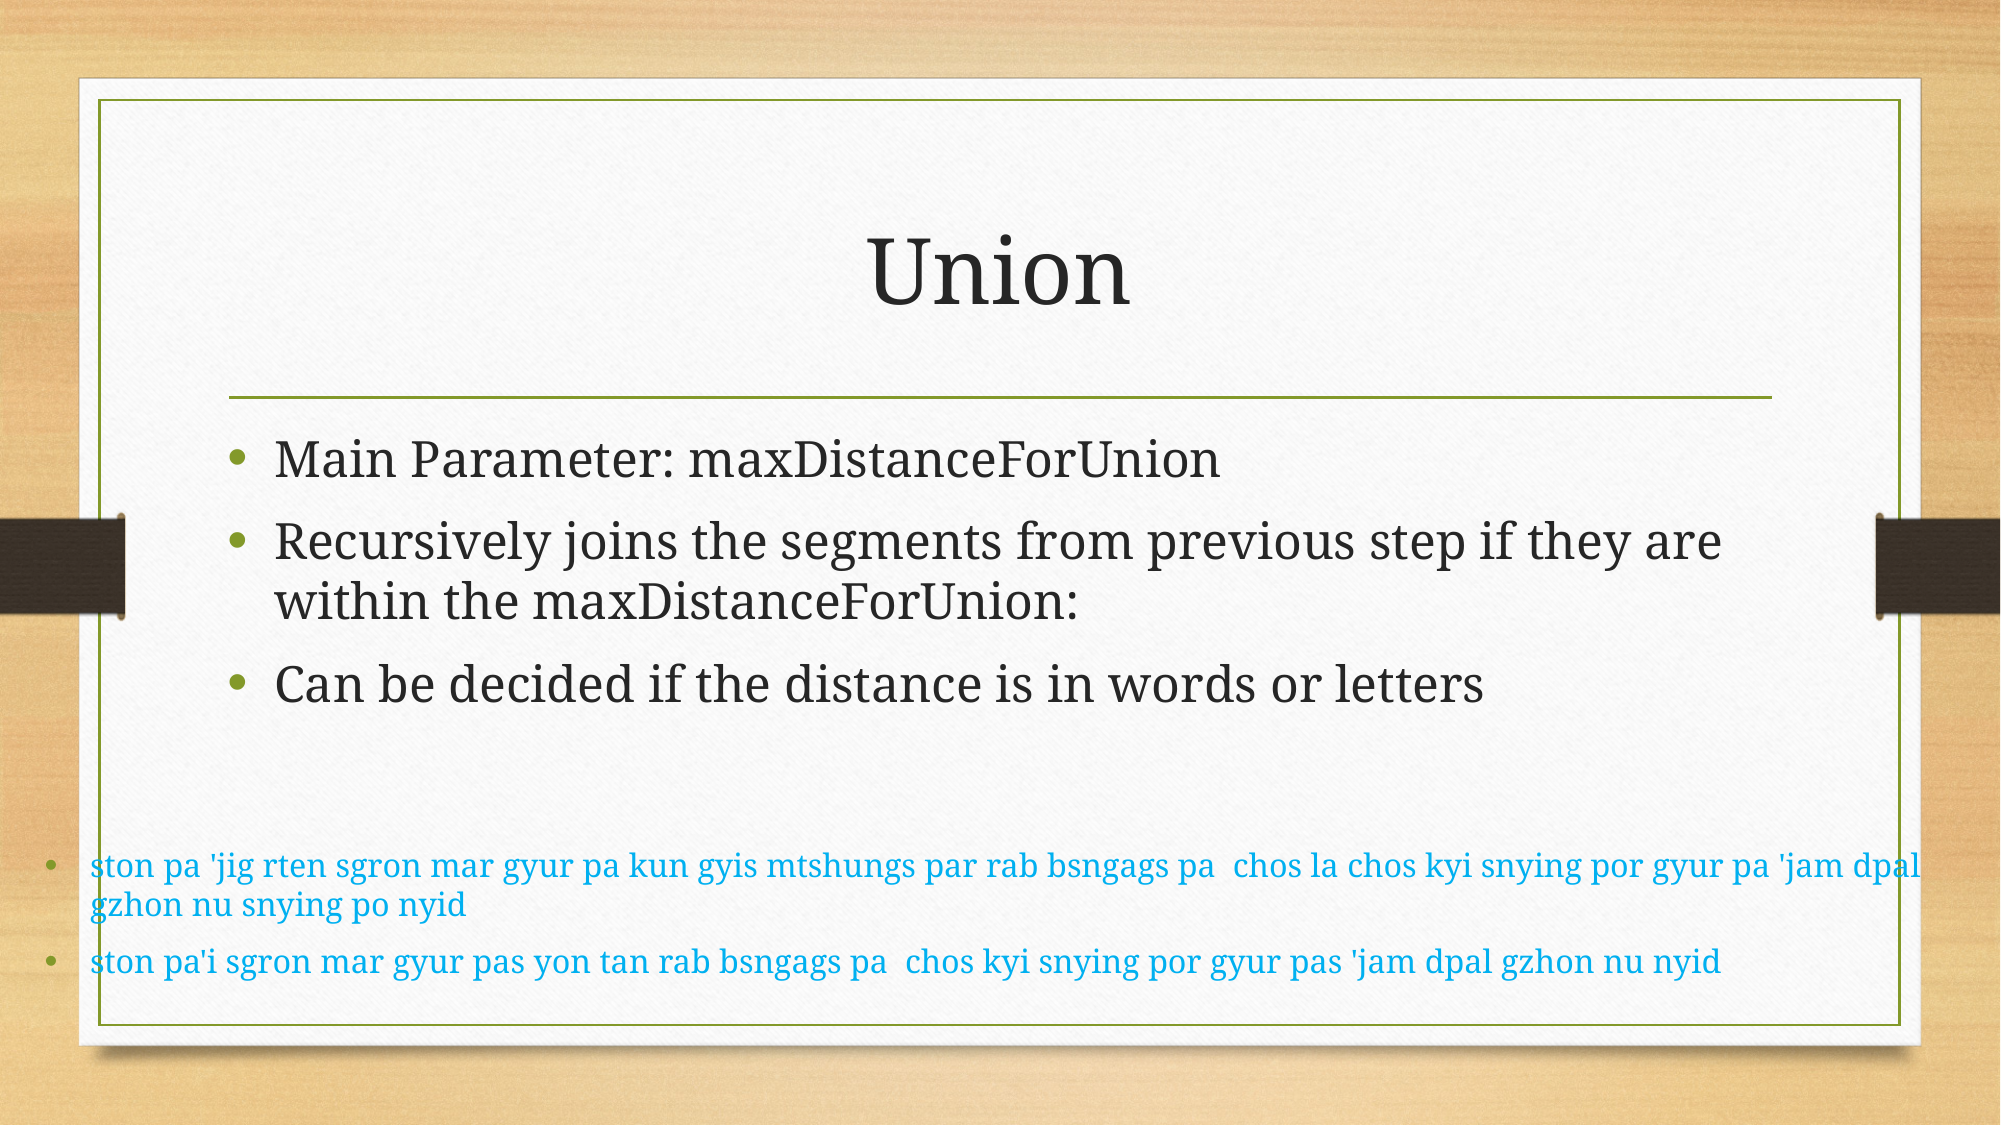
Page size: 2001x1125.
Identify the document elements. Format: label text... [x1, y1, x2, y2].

text_box ston pa 'jig rten sgron mar gyur pa kun gyis mtshungs par rab bsngags pa chos la chos kyi snying por gyur pa 'jam dpal gzhon nu snying po nyid ston pa'i sgron mar gyur pas yon tan rab bsngags pa chos kyi snying por gyur pas 'jam dpal gzhon nu nyid [29, 533, 2000, 990]
list Main Parameter: maxDistanceForUnion Recursively joins the segments from previous step if they are within the maxDistanceForUnion: Can be decided if the distance is in words or letters [212, 419, 1788, 533]
picture [0, 0, 2001, 1125]
title Union [212, 161, 1788, 375]
